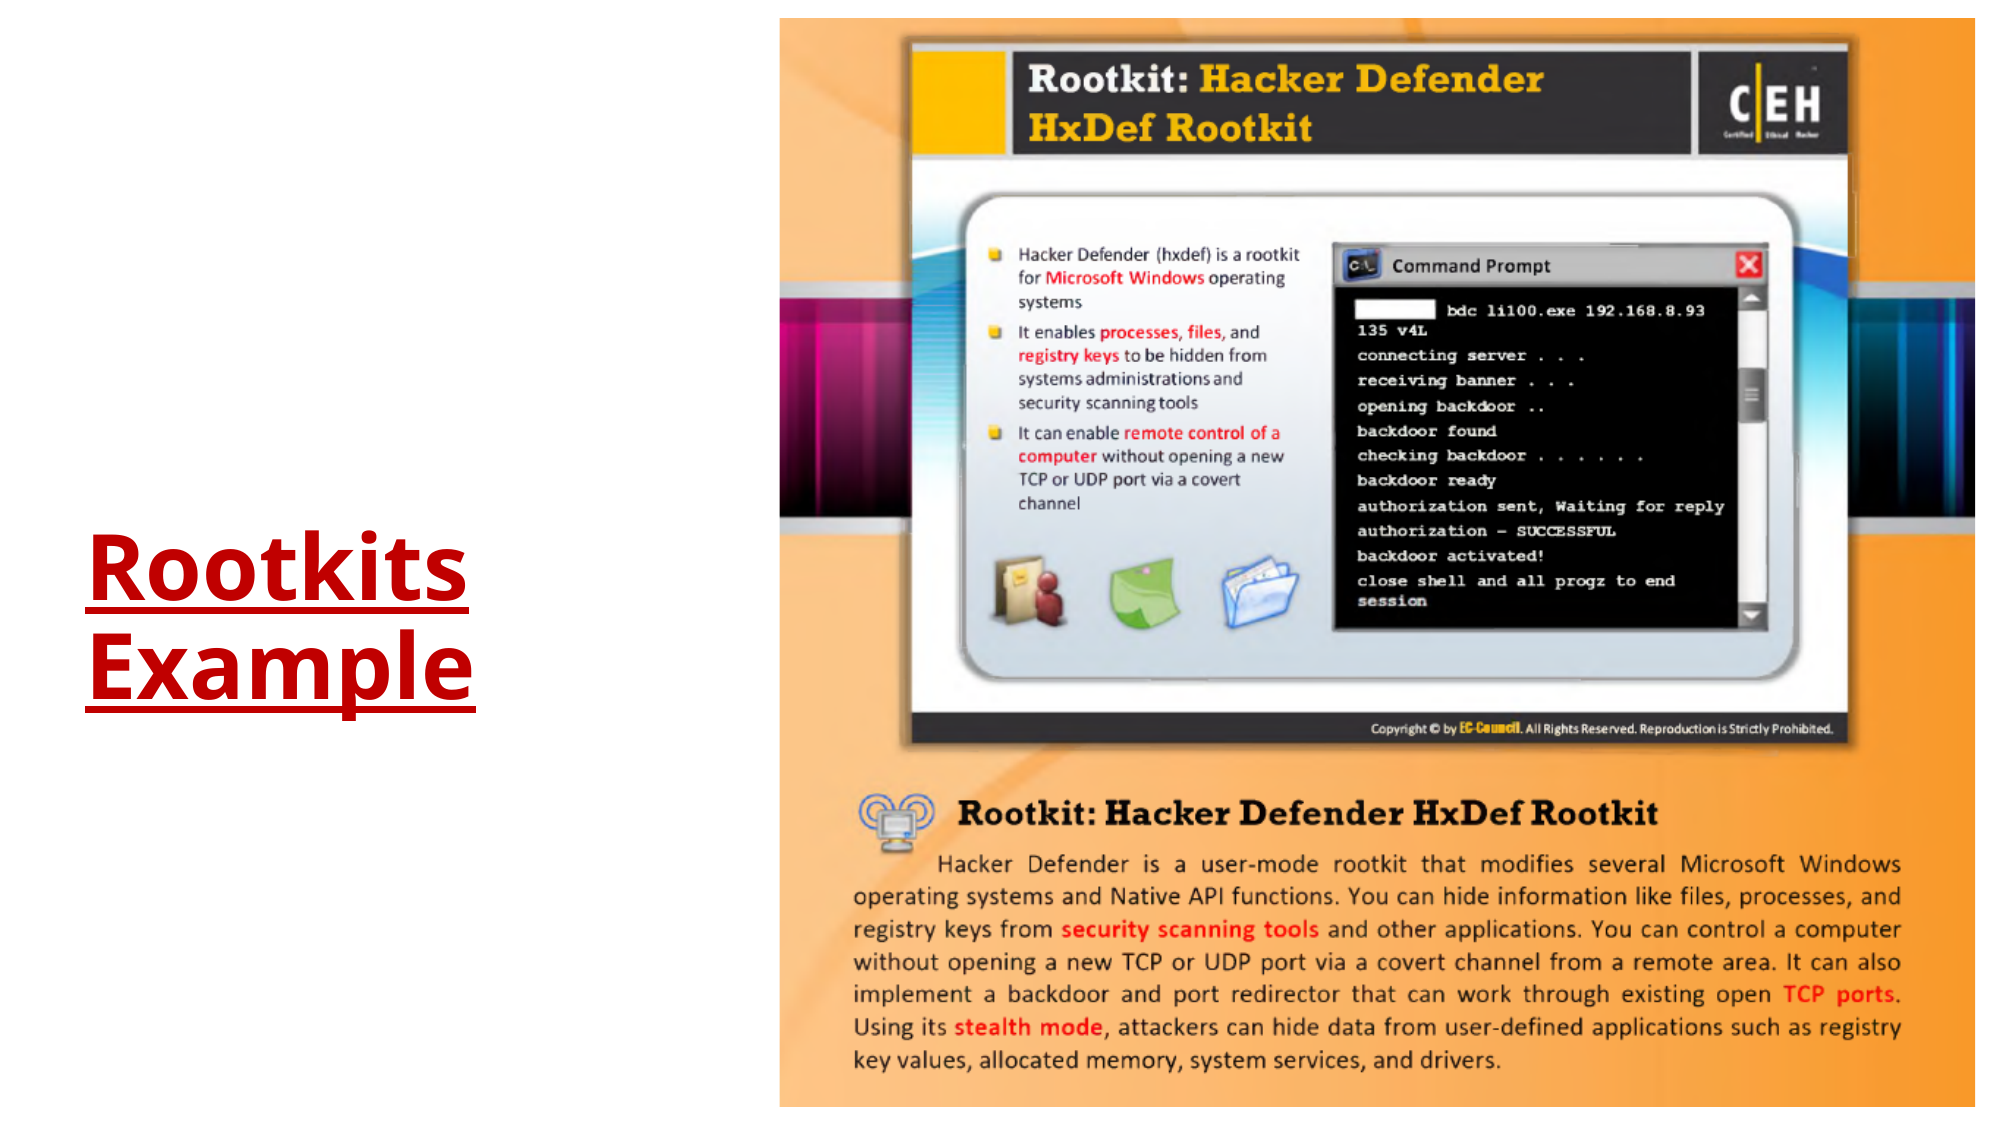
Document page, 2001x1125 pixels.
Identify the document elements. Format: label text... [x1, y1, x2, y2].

title Rootkits Example [70, 511, 724, 729]
picture [779, 17, 1976, 1108]
